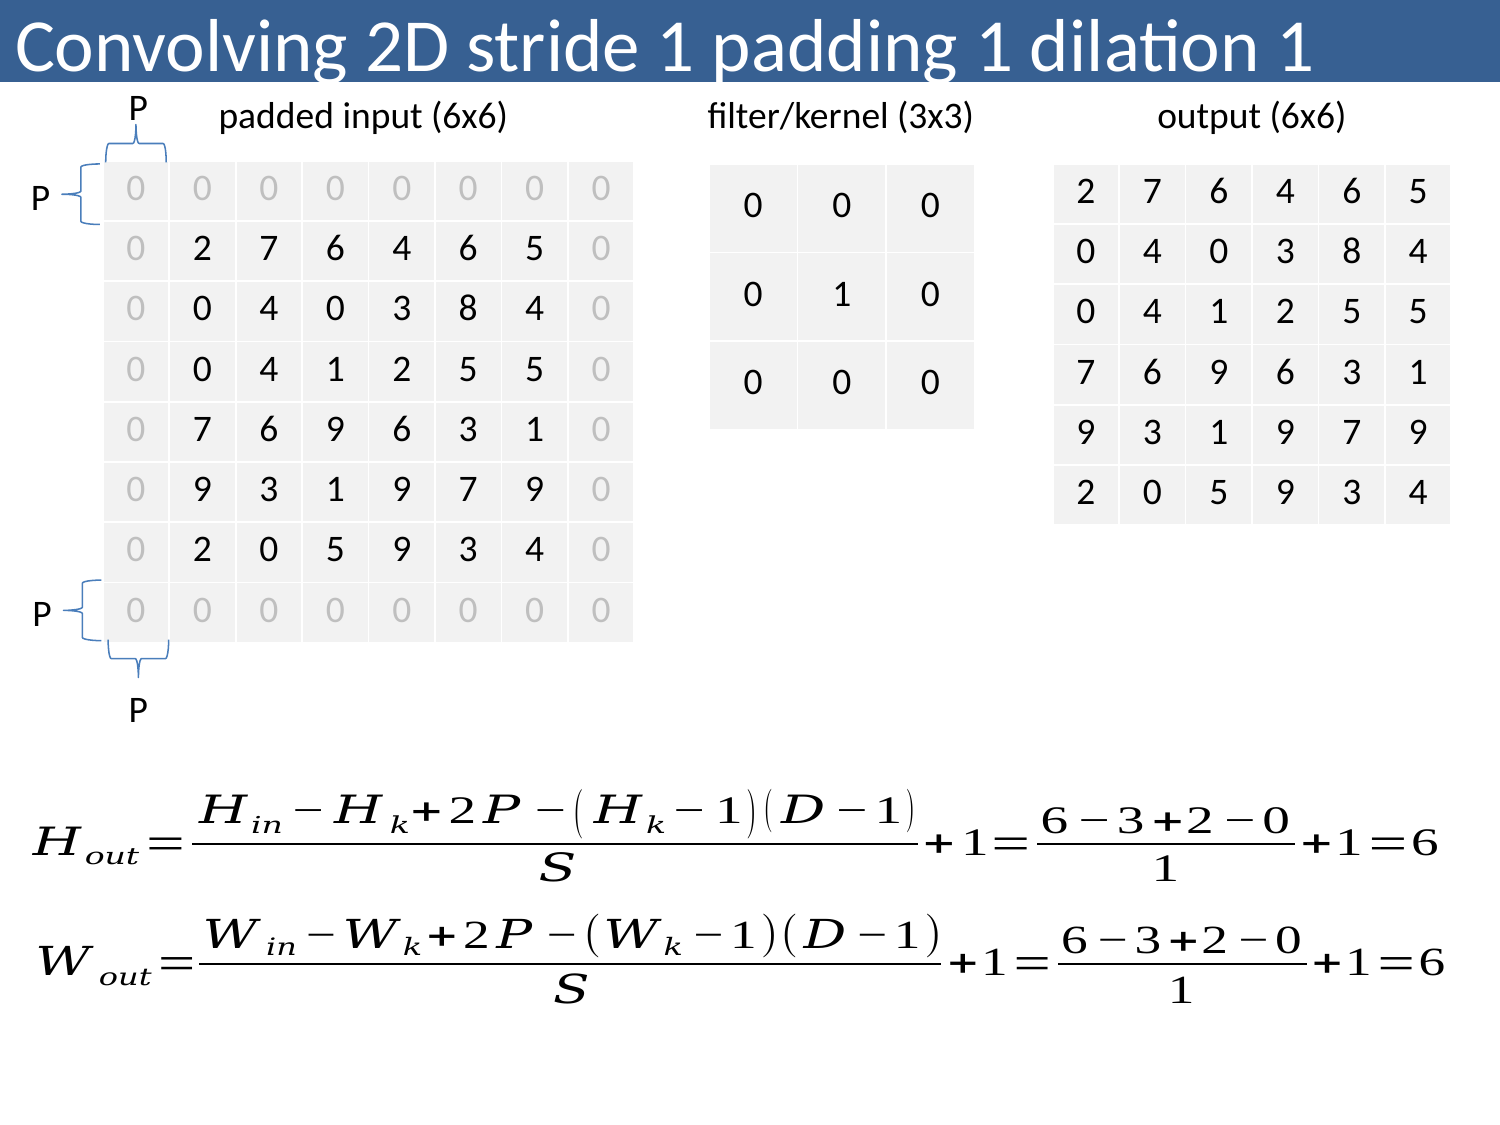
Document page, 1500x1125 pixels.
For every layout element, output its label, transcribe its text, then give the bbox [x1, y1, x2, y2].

table_cell 3 [1319, 345, 1384, 404]
table_cell 3 [369, 282, 434, 341]
table_cell 9 [1054, 406, 1118, 464]
table_cell 2 [1054, 466, 1118, 524]
table_header 0 [502, 162, 567, 220]
table_cell 9 [170, 463, 235, 521]
text_box P [113, 677, 163, 738]
table_cell 0 [710, 253, 797, 340]
table_header 0 [104, 163, 168, 220]
table_cell 5 [502, 222, 567, 280]
text_box [107, 639, 170, 677]
table_cell 0 [104, 523, 168, 582]
table_header 0 [436, 162, 501, 220]
table_cell 0 [502, 583, 567, 642]
text_box filter/kernel (3x3) [692, 83, 990, 143]
table_cell 9 [502, 463, 567, 521]
table_cell 0 [104, 403, 168, 461]
table_header 5 [1386, 165, 1450, 223]
table_cell 8 [1319, 225, 1384, 283]
table_cell 9 [369, 523, 434, 582]
table_header 6 [1186, 165, 1251, 223]
table_cell 0 [369, 583, 434, 642]
table_cell 0 [1120, 466, 1185, 524]
table_cell 0 [569, 583, 633, 642]
table_cell 0 [170, 282, 235, 341]
table_header 0 [887, 165, 974, 252]
table_cell 0 [104, 583, 168, 642]
table_cell 0 [710, 342, 797, 429]
table_cell 0 [303, 583, 368, 642]
table_cell 0 [569, 523, 633, 582]
table_header 0 [237, 162, 301, 220]
table_cell 0 [569, 222, 633, 280]
table_cell 6 [237, 403, 301, 461]
table_header 6 [1319, 165, 1384, 223]
text_box padded input (6x6) [203, 83, 524, 143]
table_cell 4 [237, 282, 301, 341]
table_header 0 [710, 165, 797, 252]
table_cell 0 [436, 583, 501, 642]
table_cell 0 [1054, 225, 1118, 283]
table_cell 7 [436, 463, 501, 521]
table_cell 0 [1054, 285, 1118, 344]
table_cell 9 [1386, 406, 1450, 464]
text_box output (6x6) [1142, 83, 1362, 143]
table_cell 0 [170, 583, 235, 642]
table_cell 0 [104, 342, 168, 401]
table_cell 9 [303, 403, 368, 461]
table_cell 0 [798, 342, 885, 429]
text_box [104, 123, 168, 163]
table_cell 5 [1319, 285, 1384, 344]
table_cell 6 [1253, 345, 1318, 404]
table_cell 6 [303, 222, 368, 280]
table_cell 7 [237, 222, 301, 280]
table_cell 3 [436, 403, 501, 461]
table_cell 9 [1253, 406, 1318, 464]
table_cell 4 [1386, 466, 1450, 524]
table_cell 0 [237, 523, 301, 582]
table_cell 5 [1386, 285, 1450, 344]
table_cell 4 [502, 282, 567, 341]
table_cell 0 [303, 282, 368, 341]
table_cell 5 [1186, 466, 1251, 524]
table_cell 3 [237, 463, 301, 521]
text_box [67, 579, 102, 642]
table_header 7 [1120, 165, 1185, 223]
table_cell 6 [436, 222, 501, 280]
table_cell 5 [502, 342, 567, 401]
table_header 0 [798, 165, 885, 252]
table_cell 0 [1186, 225, 1251, 283]
table_header 0 [170, 162, 235, 220]
table_cell 2 [170, 523, 235, 582]
table_cell 1 [1386, 345, 1450, 404]
table_cell 1 [303, 342, 368, 401]
table_cell 9 [1253, 466, 1318, 524]
table_cell 2 [170, 222, 235, 280]
table_cell 0 [569, 463, 633, 521]
table_cell 0 [170, 342, 235, 401]
table_cell 1 [1186, 406, 1251, 464]
table_cell 0 [104, 282, 168, 341]
table_cell 2 [1253, 285, 1318, 344]
title Convolving 2D stride 1 padding 1 dilation 1 [0, 0, 1500, 82]
table_cell 5 [303, 523, 368, 582]
table_cell 3 [1120, 406, 1185, 464]
table_cell 4 [237, 342, 301, 401]
table_header 4 [1253, 165, 1318, 223]
table_cell 1 [798, 253, 885, 340]
table_cell 2 [369, 342, 434, 401]
table_cell 9 [369, 463, 434, 521]
table_cell 4 [502, 523, 567, 582]
table_cell 1 [303, 463, 368, 521]
table_cell 7 [1054, 345, 1118, 404]
text_box P [16, 165, 66, 226]
table_cell 6 [1120, 345, 1185, 404]
table_cell 0 [569, 403, 633, 461]
table_cell 1 [502, 403, 567, 461]
table_cell 4 [1120, 225, 1185, 283]
table_cell 0 [104, 463, 168, 521]
table_cell 7 [1319, 406, 1384, 464]
table_cell 4 [1120, 285, 1185, 344]
table_cell 3 [436, 523, 501, 582]
text_box P [113, 75, 163, 135]
text_box P [17, 581, 67, 642]
table_cell 0 [569, 342, 633, 401]
table_cell 0 [104, 222, 168, 280]
table_cell 7 [170, 403, 235, 461]
table_header 2 [1054, 165, 1118, 223]
table_cell 8 [436, 282, 501, 341]
table_cell 9 [1186, 345, 1251, 404]
table_header 0 [369, 162, 434, 220]
table_cell 1 [1186, 285, 1251, 344]
table_cell 0 [887, 253, 974, 340]
table_header 0 [569, 162, 633, 220]
table_cell 4 [1386, 225, 1450, 283]
table_cell 4 [369, 222, 434, 280]
table_cell 6 [369, 403, 434, 461]
table_cell 0 [569, 282, 633, 341]
table_header 0 [303, 162, 368, 220]
table_cell 0 [237, 583, 301, 642]
text_box [66, 163, 100, 226]
table_cell 5 [436, 342, 501, 401]
table_cell 3 [1253, 225, 1318, 283]
table_cell 3 [1319, 466, 1384, 524]
table_cell 0 [887, 342, 974, 429]
